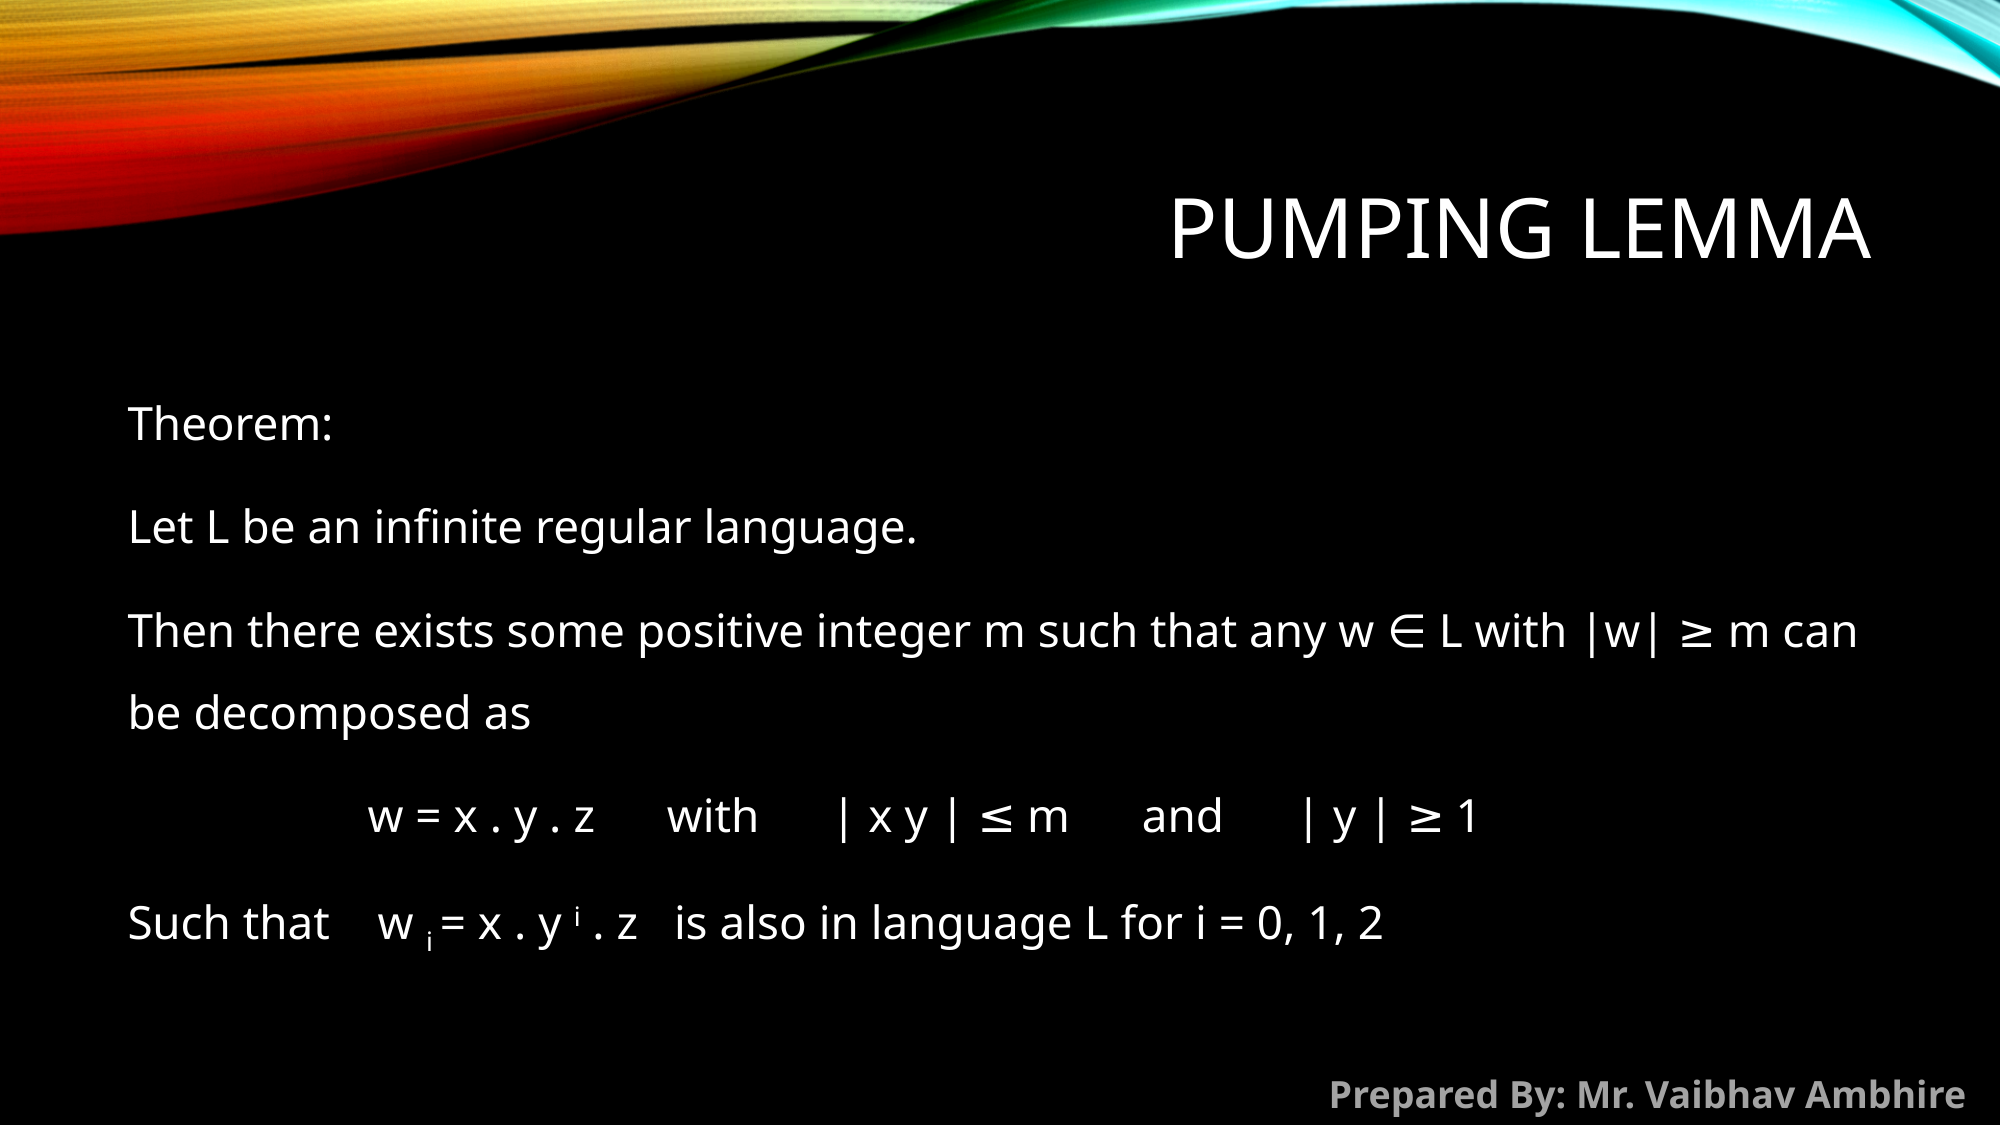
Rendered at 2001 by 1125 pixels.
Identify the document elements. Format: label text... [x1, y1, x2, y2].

list Theorem: Let L be an infinite regular language. Then there exists some positive integer m such that any w ∈ L with |w| ≥ m can be decomposed as w = x . y . z with | x y | ≤ m and | y | ≥ 1 Such that w i = x . y i . z is also in language L for i = 0, 1, 2 [112, 360, 1888, 1021]
picture [0, 0, 2000, 237]
title Pumping lemma [474, 125, 1888, 338]
